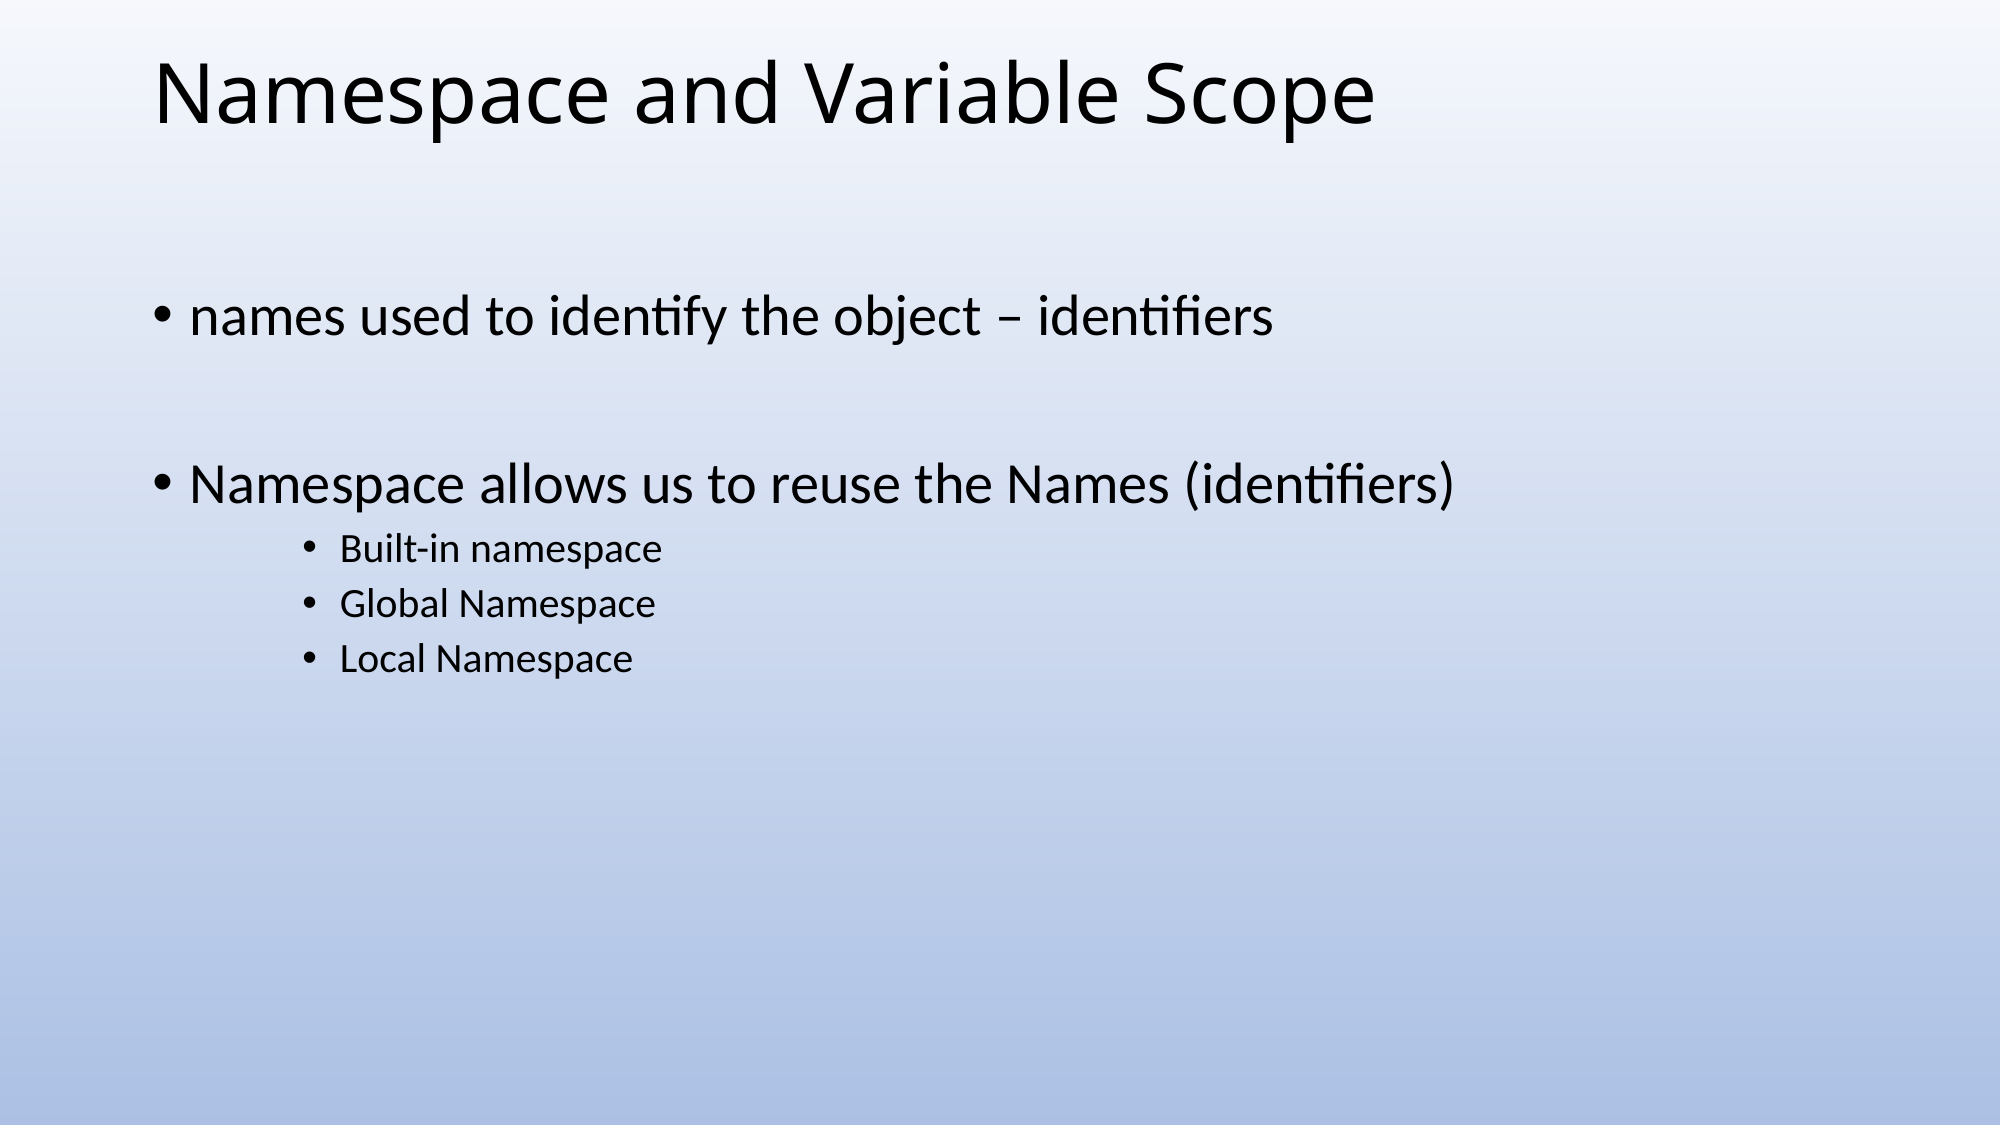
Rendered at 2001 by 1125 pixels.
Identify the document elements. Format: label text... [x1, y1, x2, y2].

title Namespace and Variable Scope [137, 36, 1863, 157]
list names used to identify the object – identifiers Namespace allows us to reuse the Names (identifiers) Built-in namespace Global Namespace Local Namespace [137, 186, 1863, 901]
